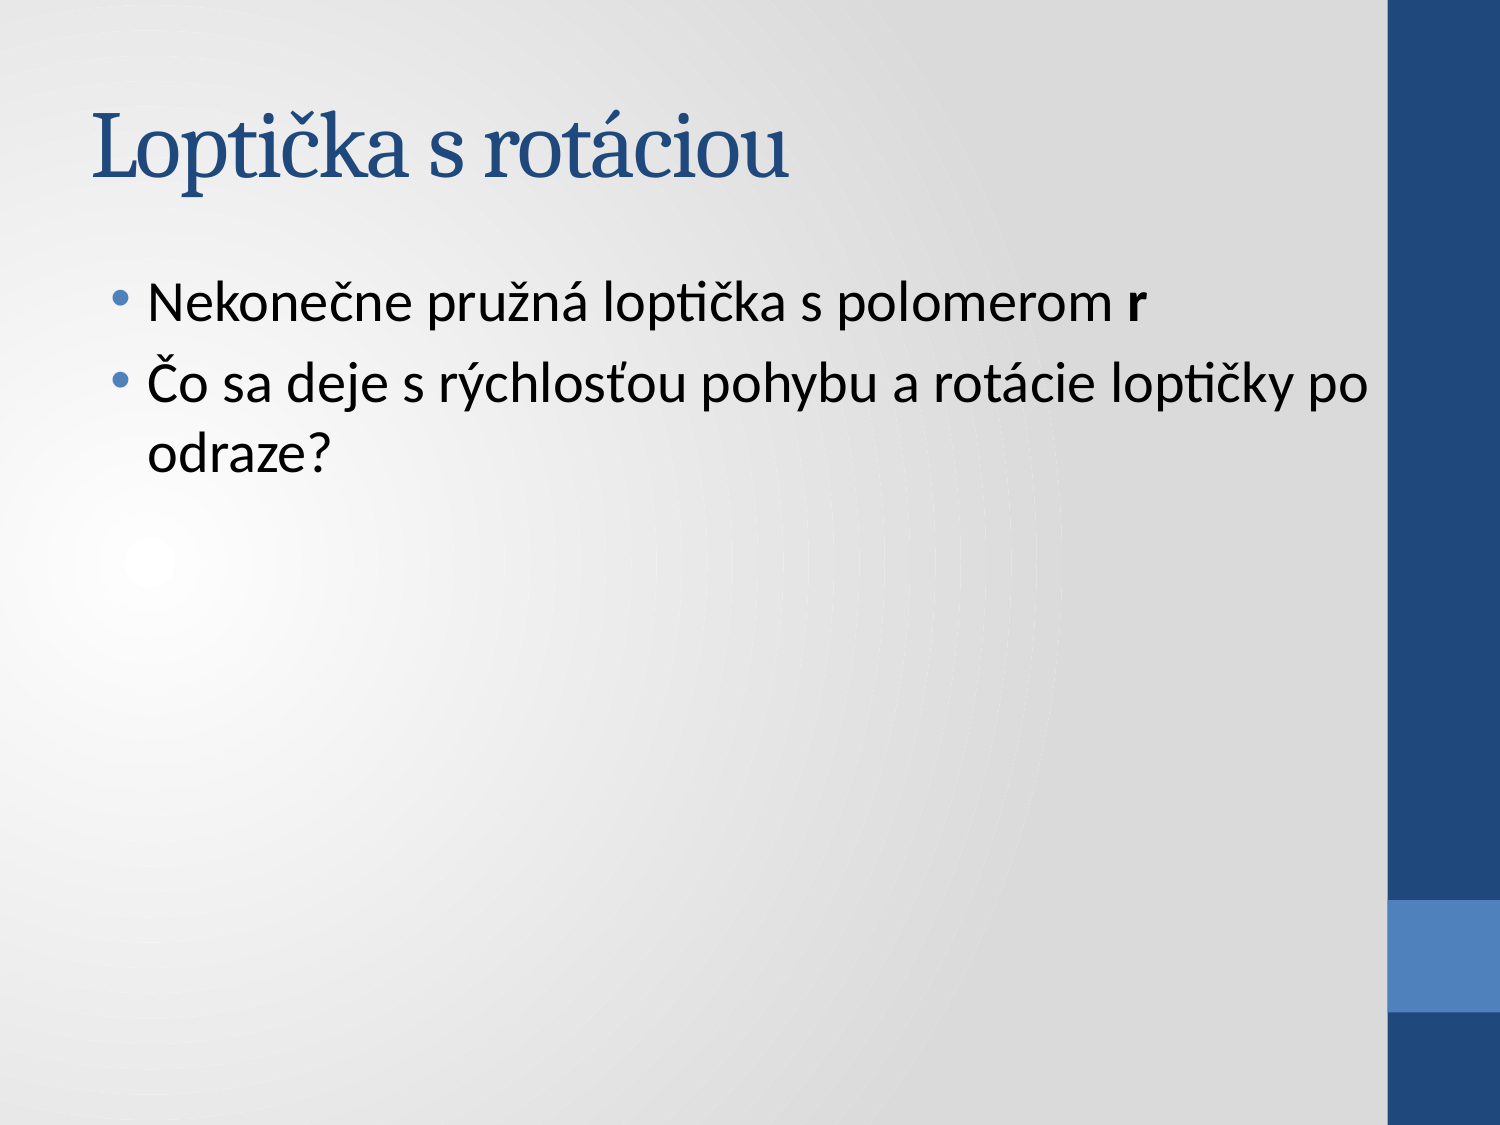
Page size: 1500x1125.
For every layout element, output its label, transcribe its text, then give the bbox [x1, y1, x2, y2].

list Nekonečne pružná loptička s polomerom r Čo sa deje s rýchlosťou pohybu a rotácie loptičky po odraze? [76, 255, 1427, 998]
title Loptička s rotáciou [75, 45, 1325, 233]
